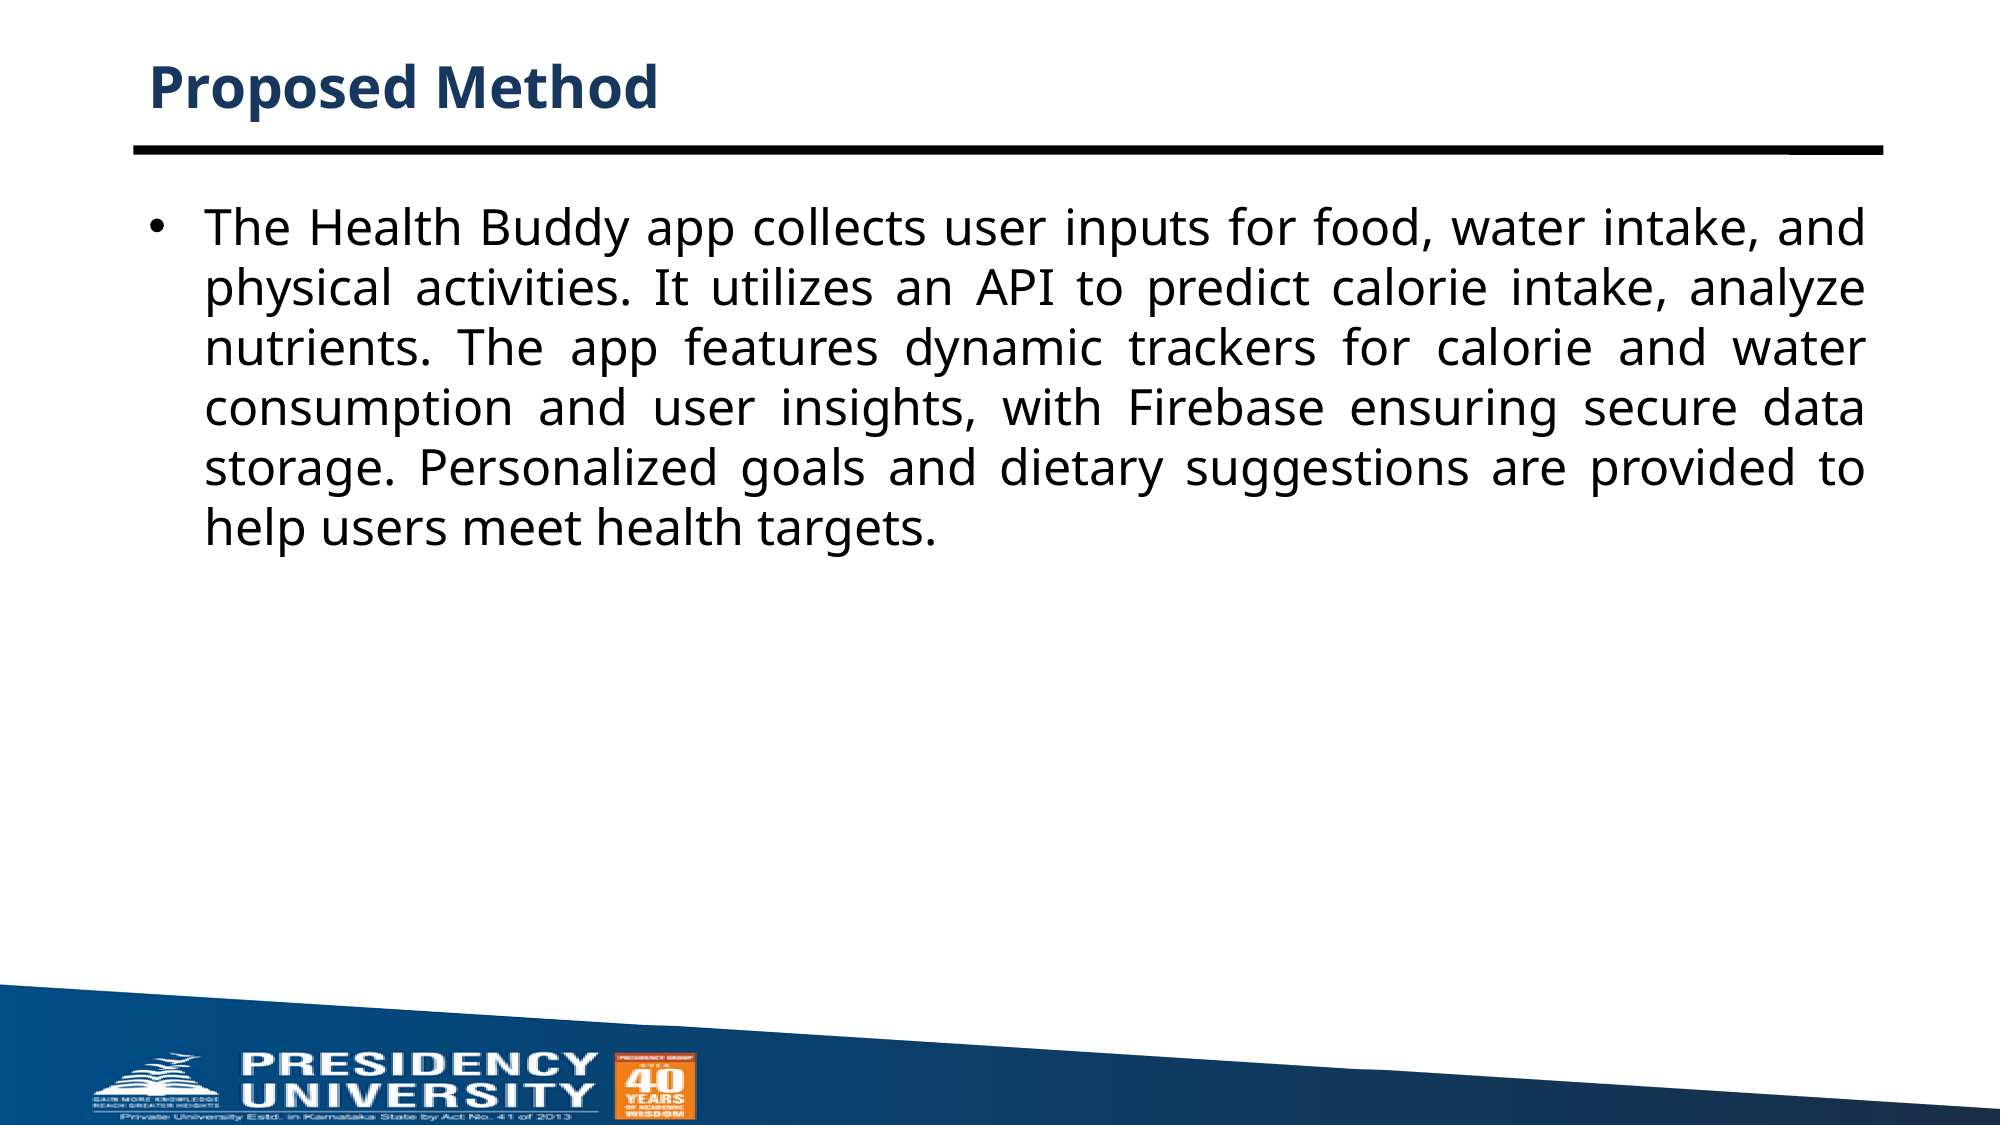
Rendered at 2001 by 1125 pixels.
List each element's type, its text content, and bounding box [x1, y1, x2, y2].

title Proposed Method [133, 45, 1884, 125]
picture [0, 982, 2000, 1125]
list The Health Buddy app collects user inputs for food, water intake, and physical activities. It utilizes an API to predict calorie intake, analyze nutrients. The app features dynamic trackers for calorie and water consumption and user insights, with Firebase ensuring secure data storage. Personalized goals and dietary suggestions are provided to help users meet health targets. [133, 187, 1884, 1000]
